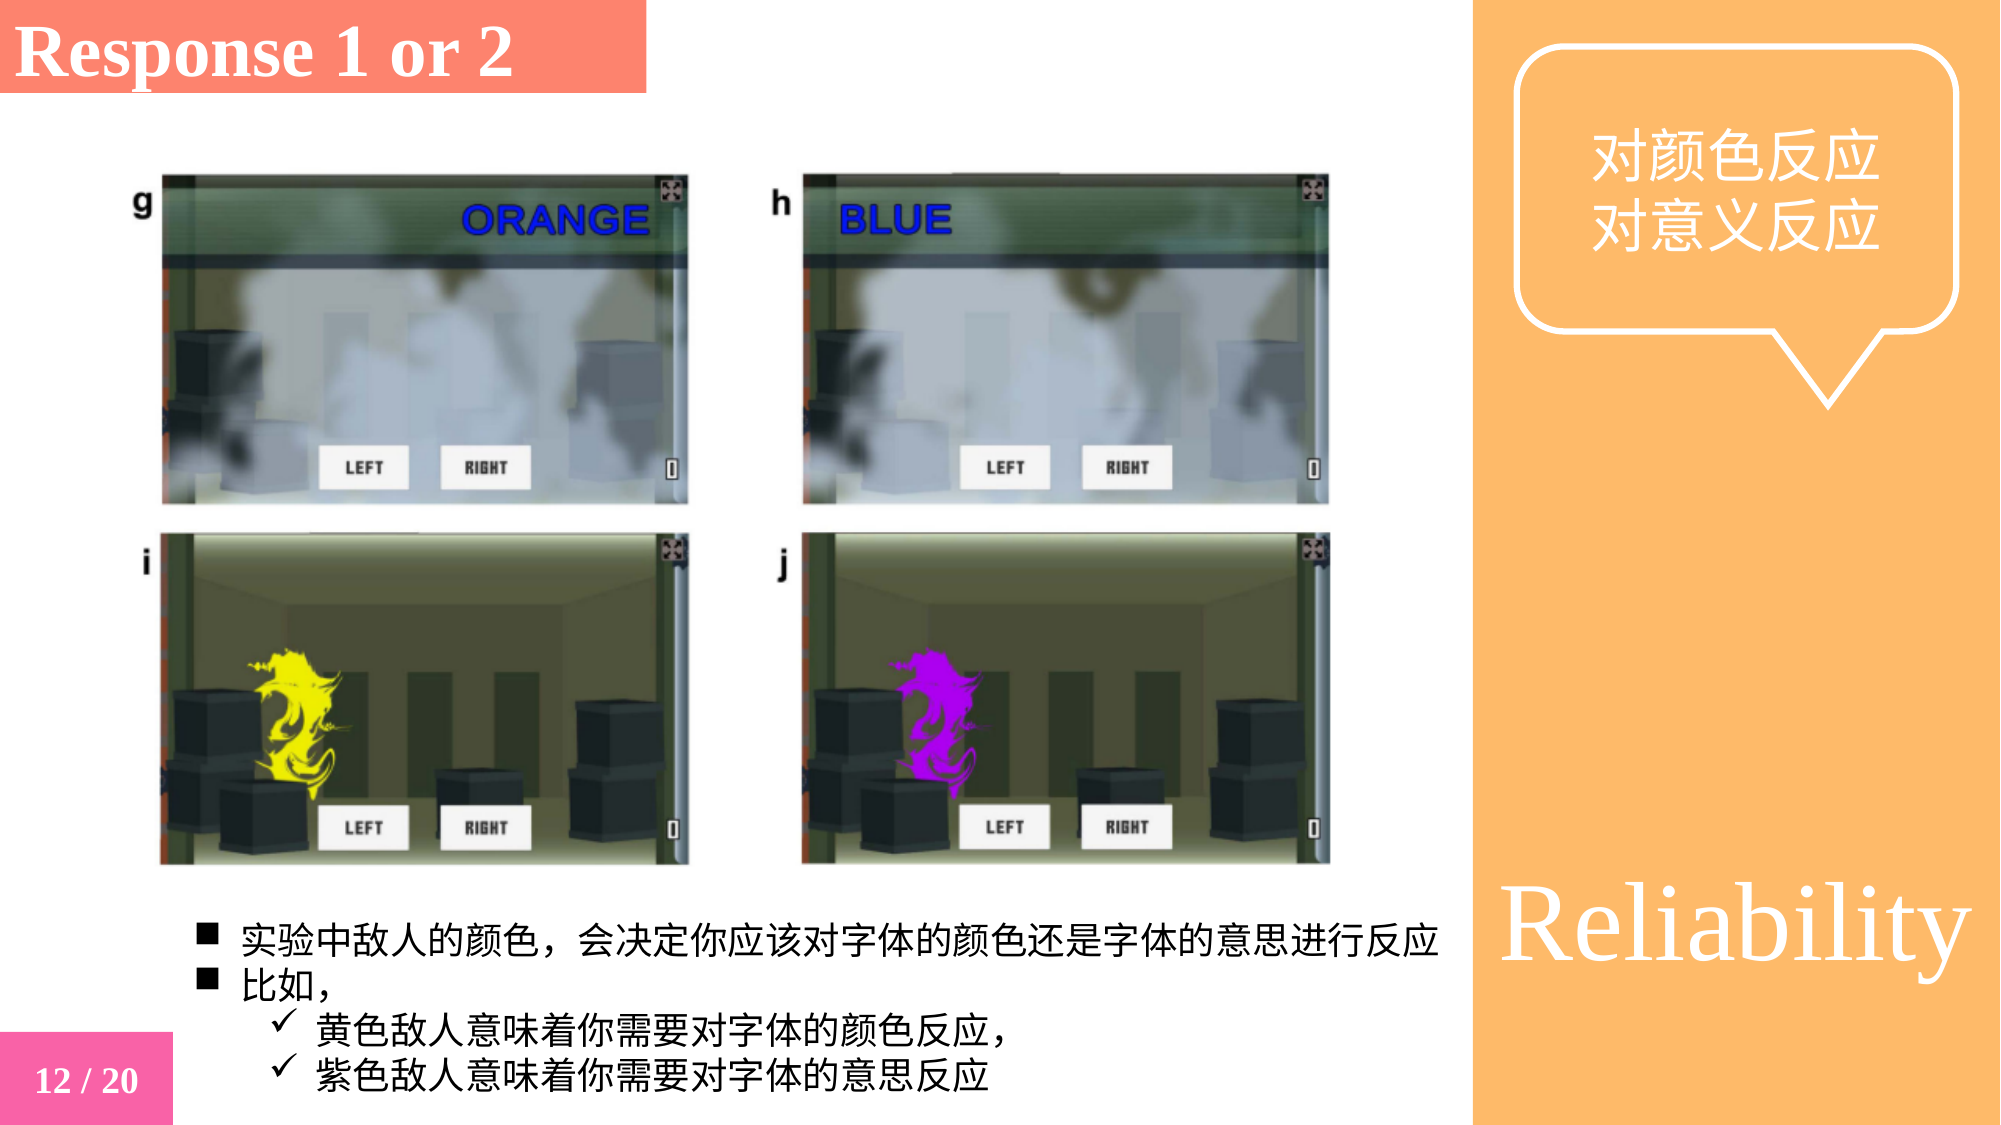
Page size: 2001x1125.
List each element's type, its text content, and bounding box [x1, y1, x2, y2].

text_box 实验中敌人的颜色，会决定你应该对字体的颜色还是字体的意思进行反应 比如， 黄色敌人意味着你需要对字体的颜色反应， 紫色敌人意味着你需要对字体的意思反应 [178, 909, 1468, 1104]
text_box Response 1 or 2 [0, 0, 647, 94]
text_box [117, 165, 1343, 876]
text_box 对颜色反应 对意义反应 [1515, 45, 1958, 408]
text_box Reliability [1472, 0, 2000, 1125]
text_box 12 / 20 [0, 1031, 174, 1125]
